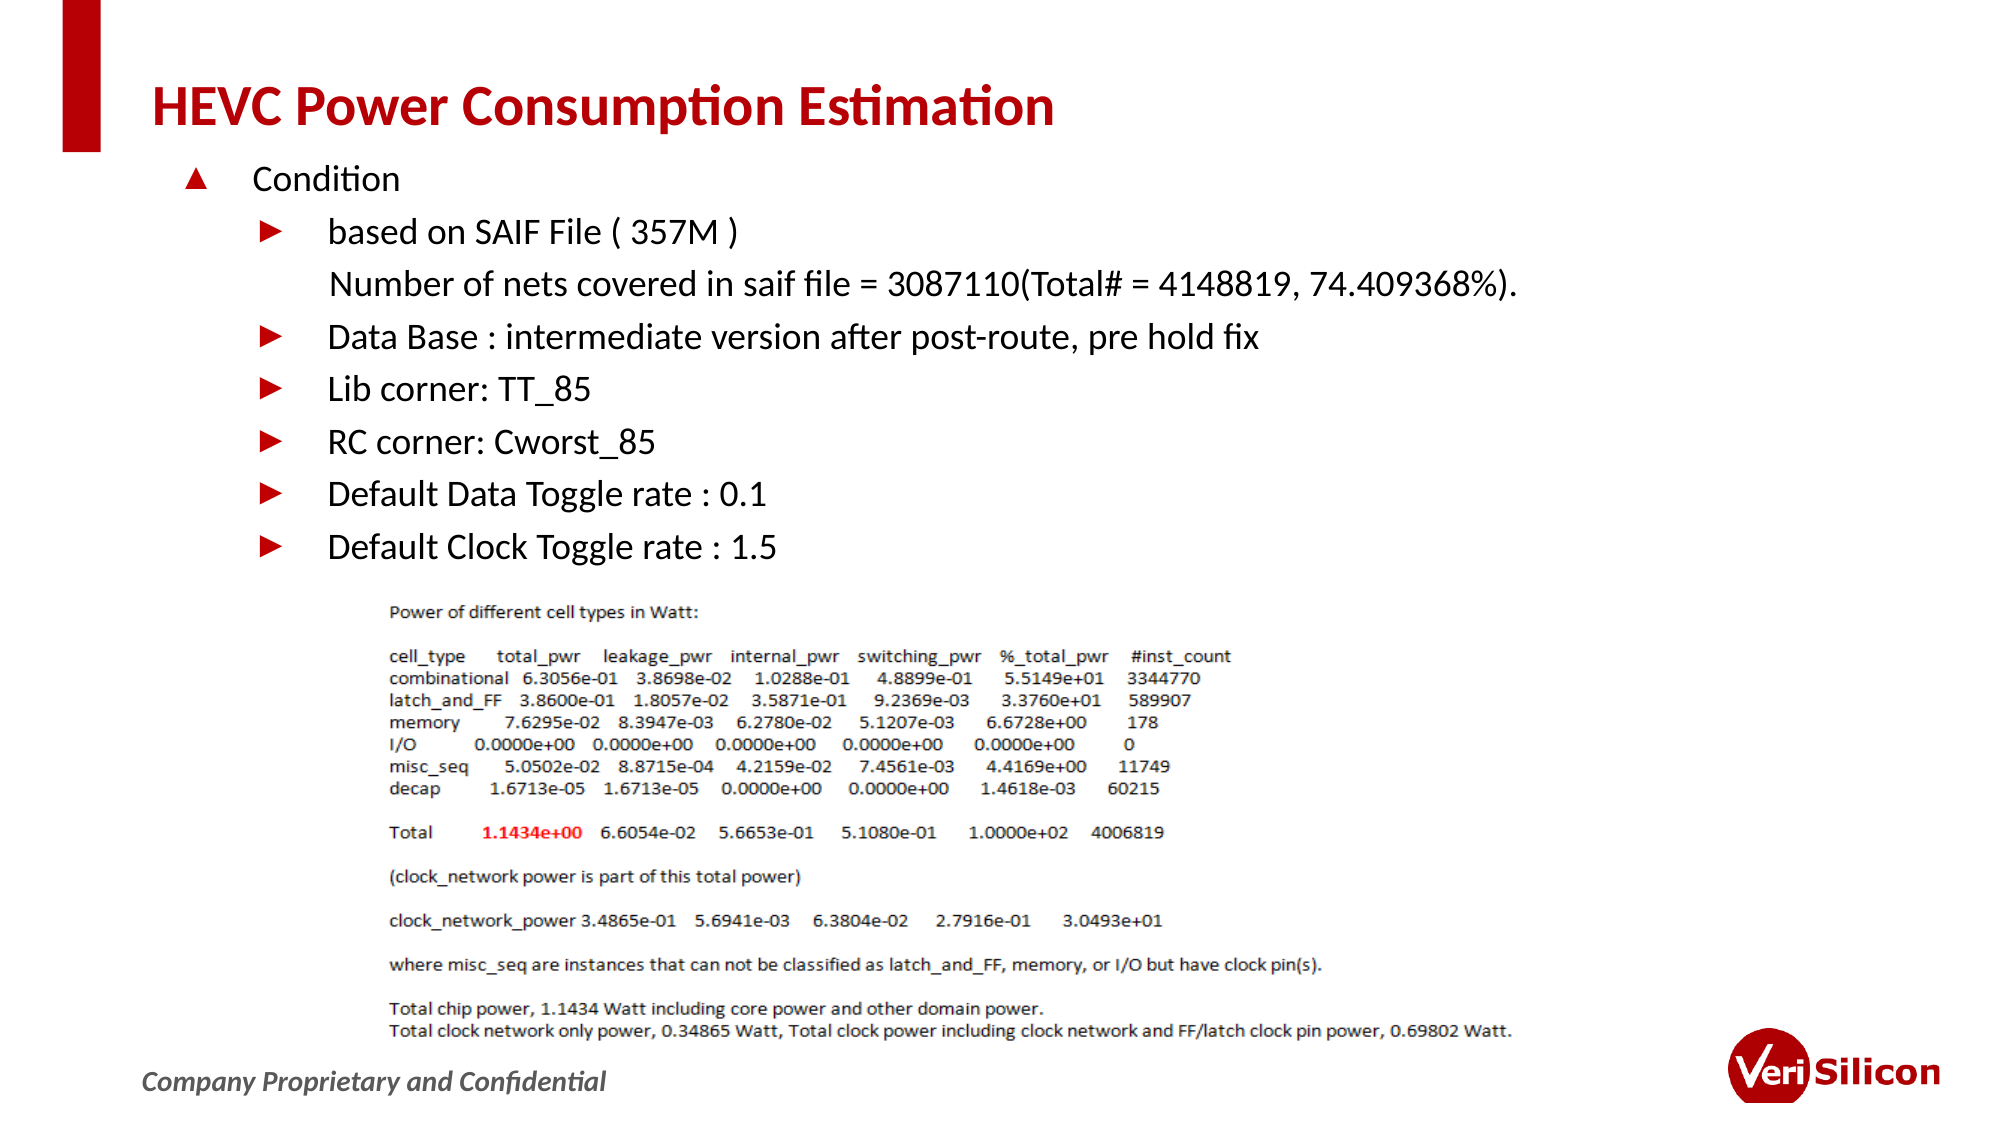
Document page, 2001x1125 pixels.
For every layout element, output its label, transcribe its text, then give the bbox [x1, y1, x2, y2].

picture [373, 591, 1573, 1068]
text_box Condition based on SAIF File ( 357M ) Number of nets covered in saif file = 3087110(Total# = 4148819, 74.409368%). Data Base : intermediate version after post-route, pre hold fix Lib corner: TT_85 RC corner: Cworst_85 Default Data Toggle rate : 0.1 Default Clock Toggle rate : 1.5 [162, 146, 1630, 680]
picture [1728, 1028, 1940, 1103]
title HEVC Power Consumption Estimation [137, 59, 1863, 153]
